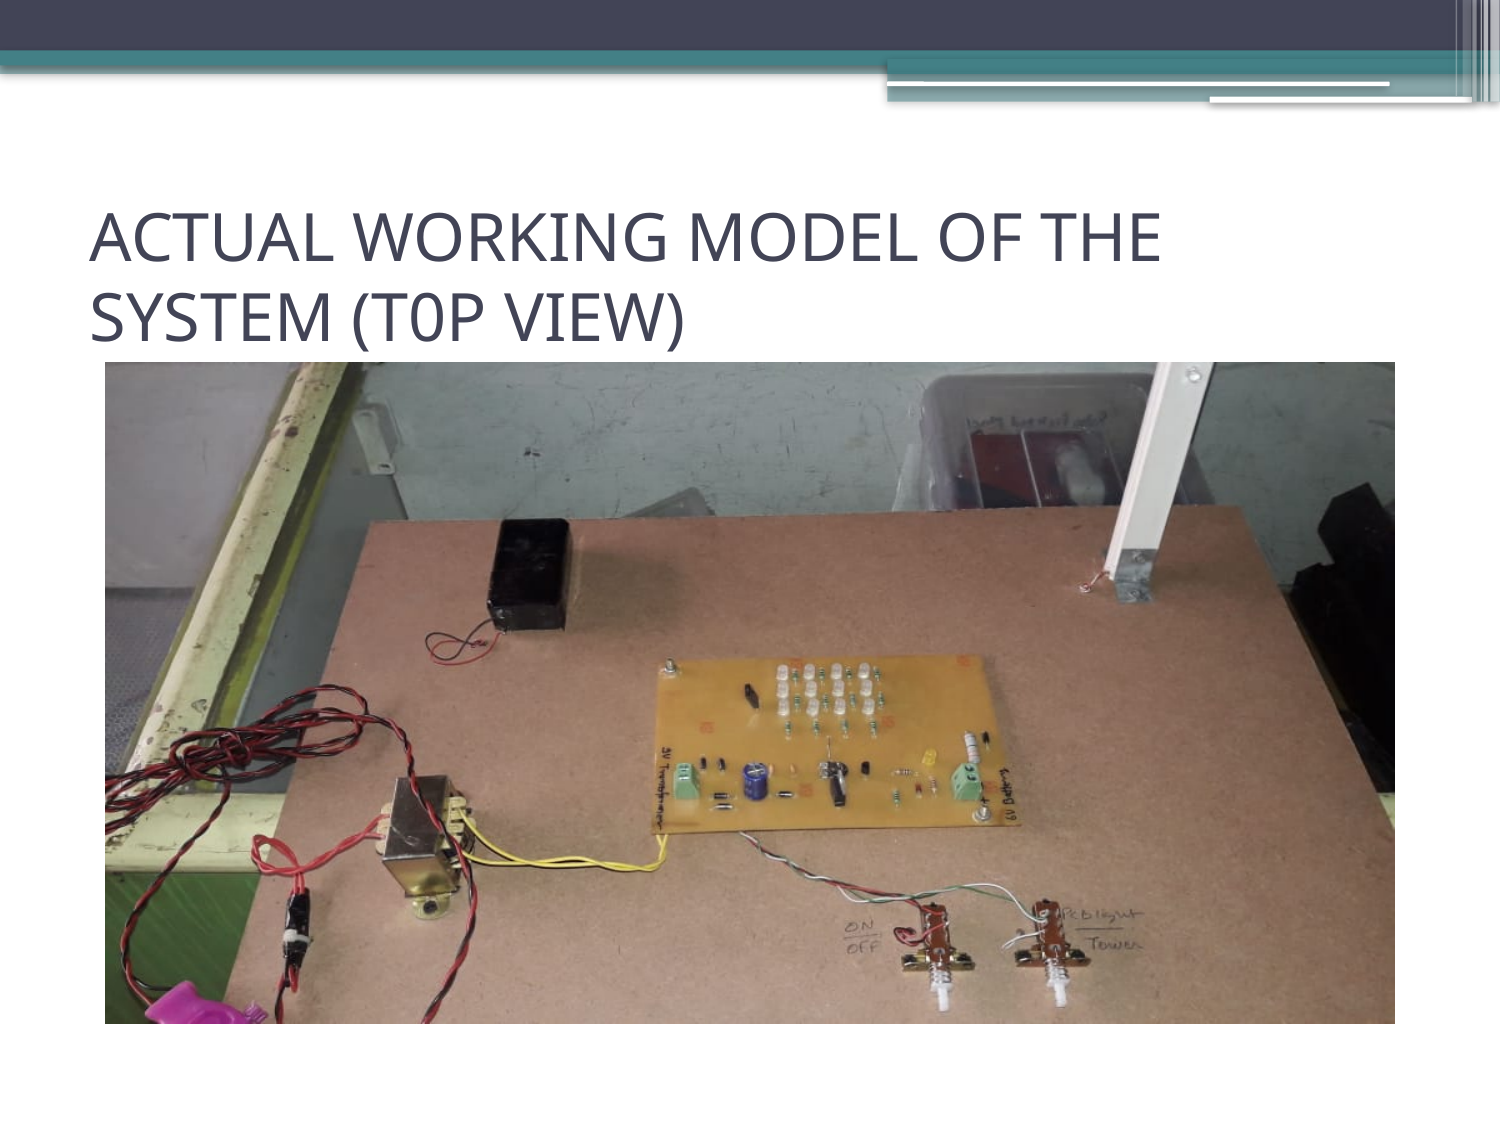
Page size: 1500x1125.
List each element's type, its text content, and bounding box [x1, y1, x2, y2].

title ACTUAL WORKING MODEL OF THE SYSTEM (T0P VIEW) [75, 187, 1425, 363]
picture [104, 362, 1396, 1024]
